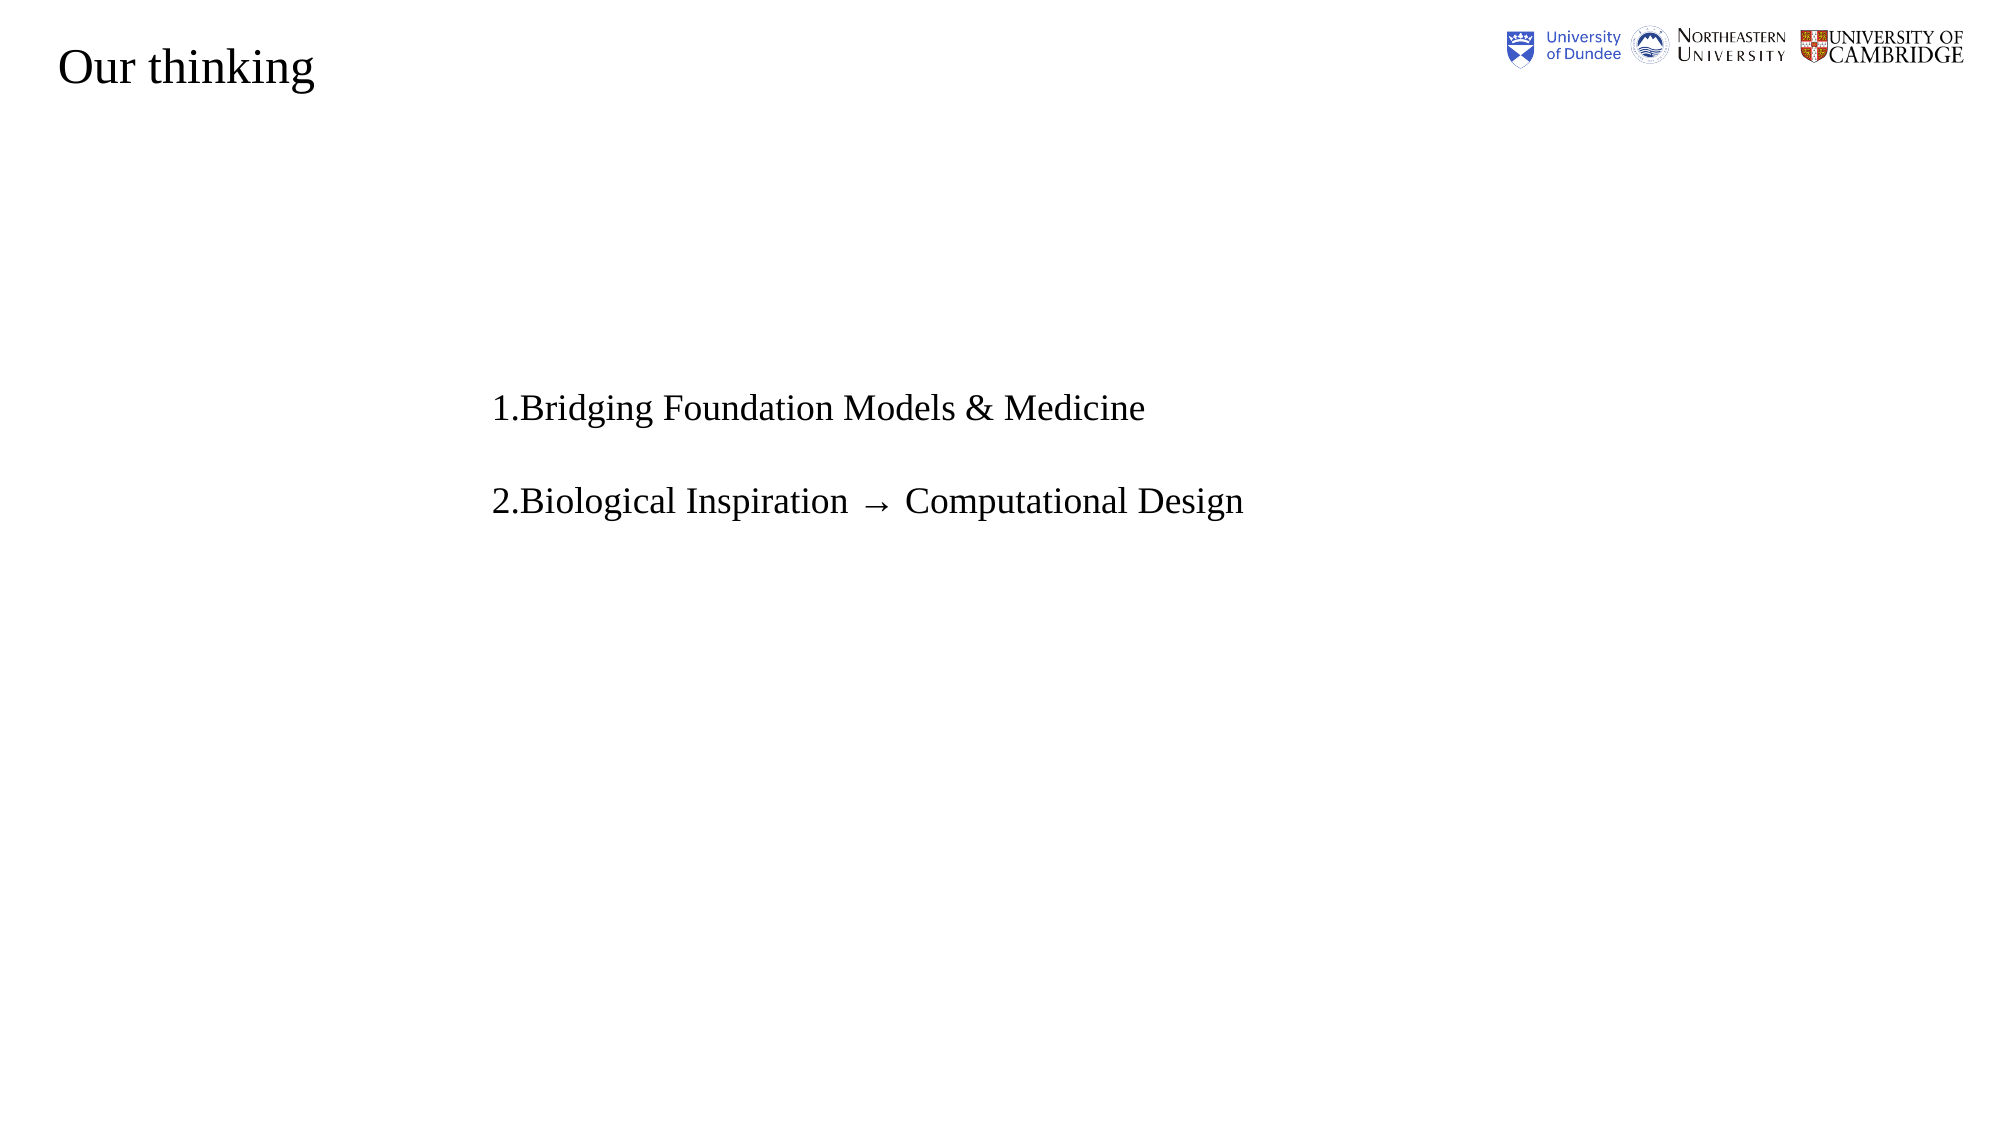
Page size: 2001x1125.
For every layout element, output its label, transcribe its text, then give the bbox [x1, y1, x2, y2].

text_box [1506, 0, 1964, 72]
text_box Our thinking [43, 25, 1044, 101]
text_box 1.Bridging Foundation Models & Medicine [477, 375, 1478, 436]
text_box 2.Biological Inspiration → Computational Design [477, 468, 1478, 529]
